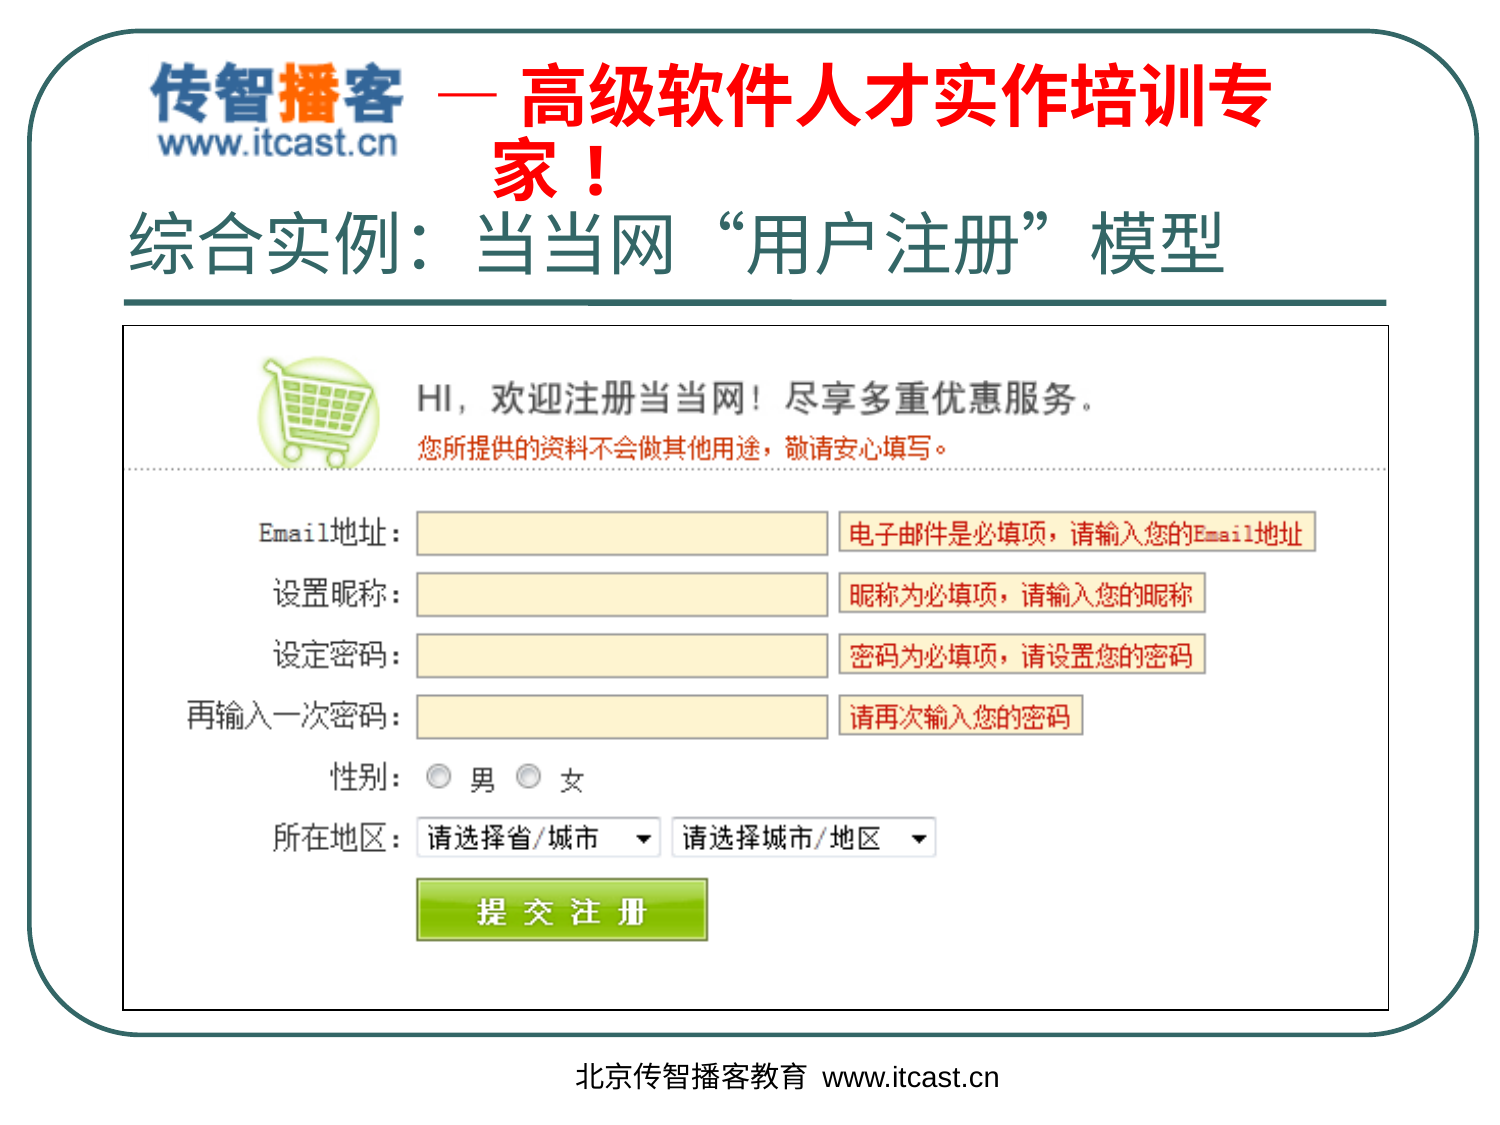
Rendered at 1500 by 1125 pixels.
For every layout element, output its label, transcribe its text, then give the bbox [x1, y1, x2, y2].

title 综合实例：当当网“用户注册”模型 [111, 54, 1375, 292]
picture [123, 325, 1388, 1010]
